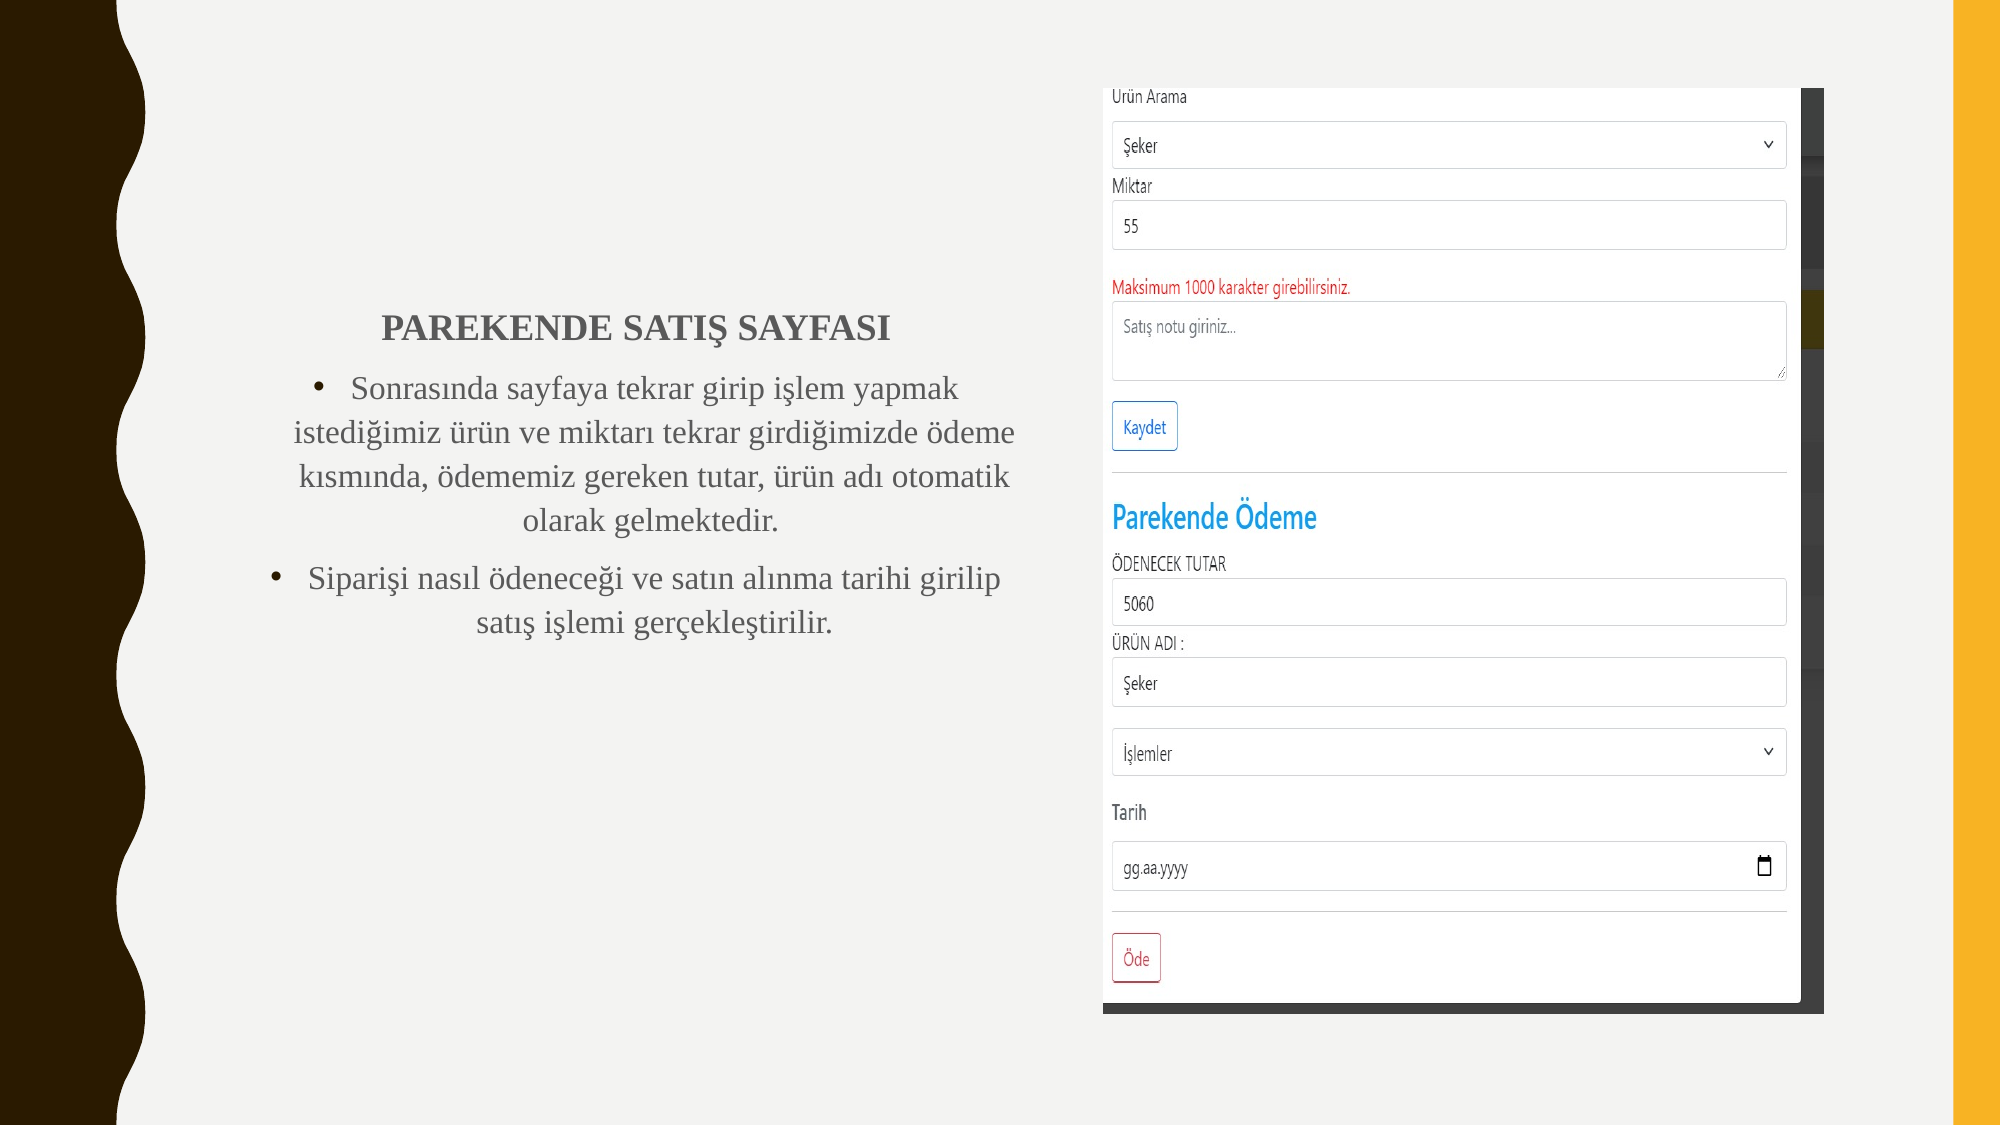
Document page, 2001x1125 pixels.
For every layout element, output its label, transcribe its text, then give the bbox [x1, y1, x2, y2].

list PAREKENDE SATIŞ SAYFASI Sonrasında sayfaya tekrar girip işlem yapmak istediğimiz ürün ve miktarı tekrar girdiğimizde ödeme kısmında, ödememiz gereken tutar, ürün adı otomatik olarak gelmektedir. Siparişi nasıl ödeneceği ve satın alınma tarihi girilip satış işlemi gerçekleştirilir. [233, 236, 1040, 810]
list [1103, 88, 1824, 1014]
